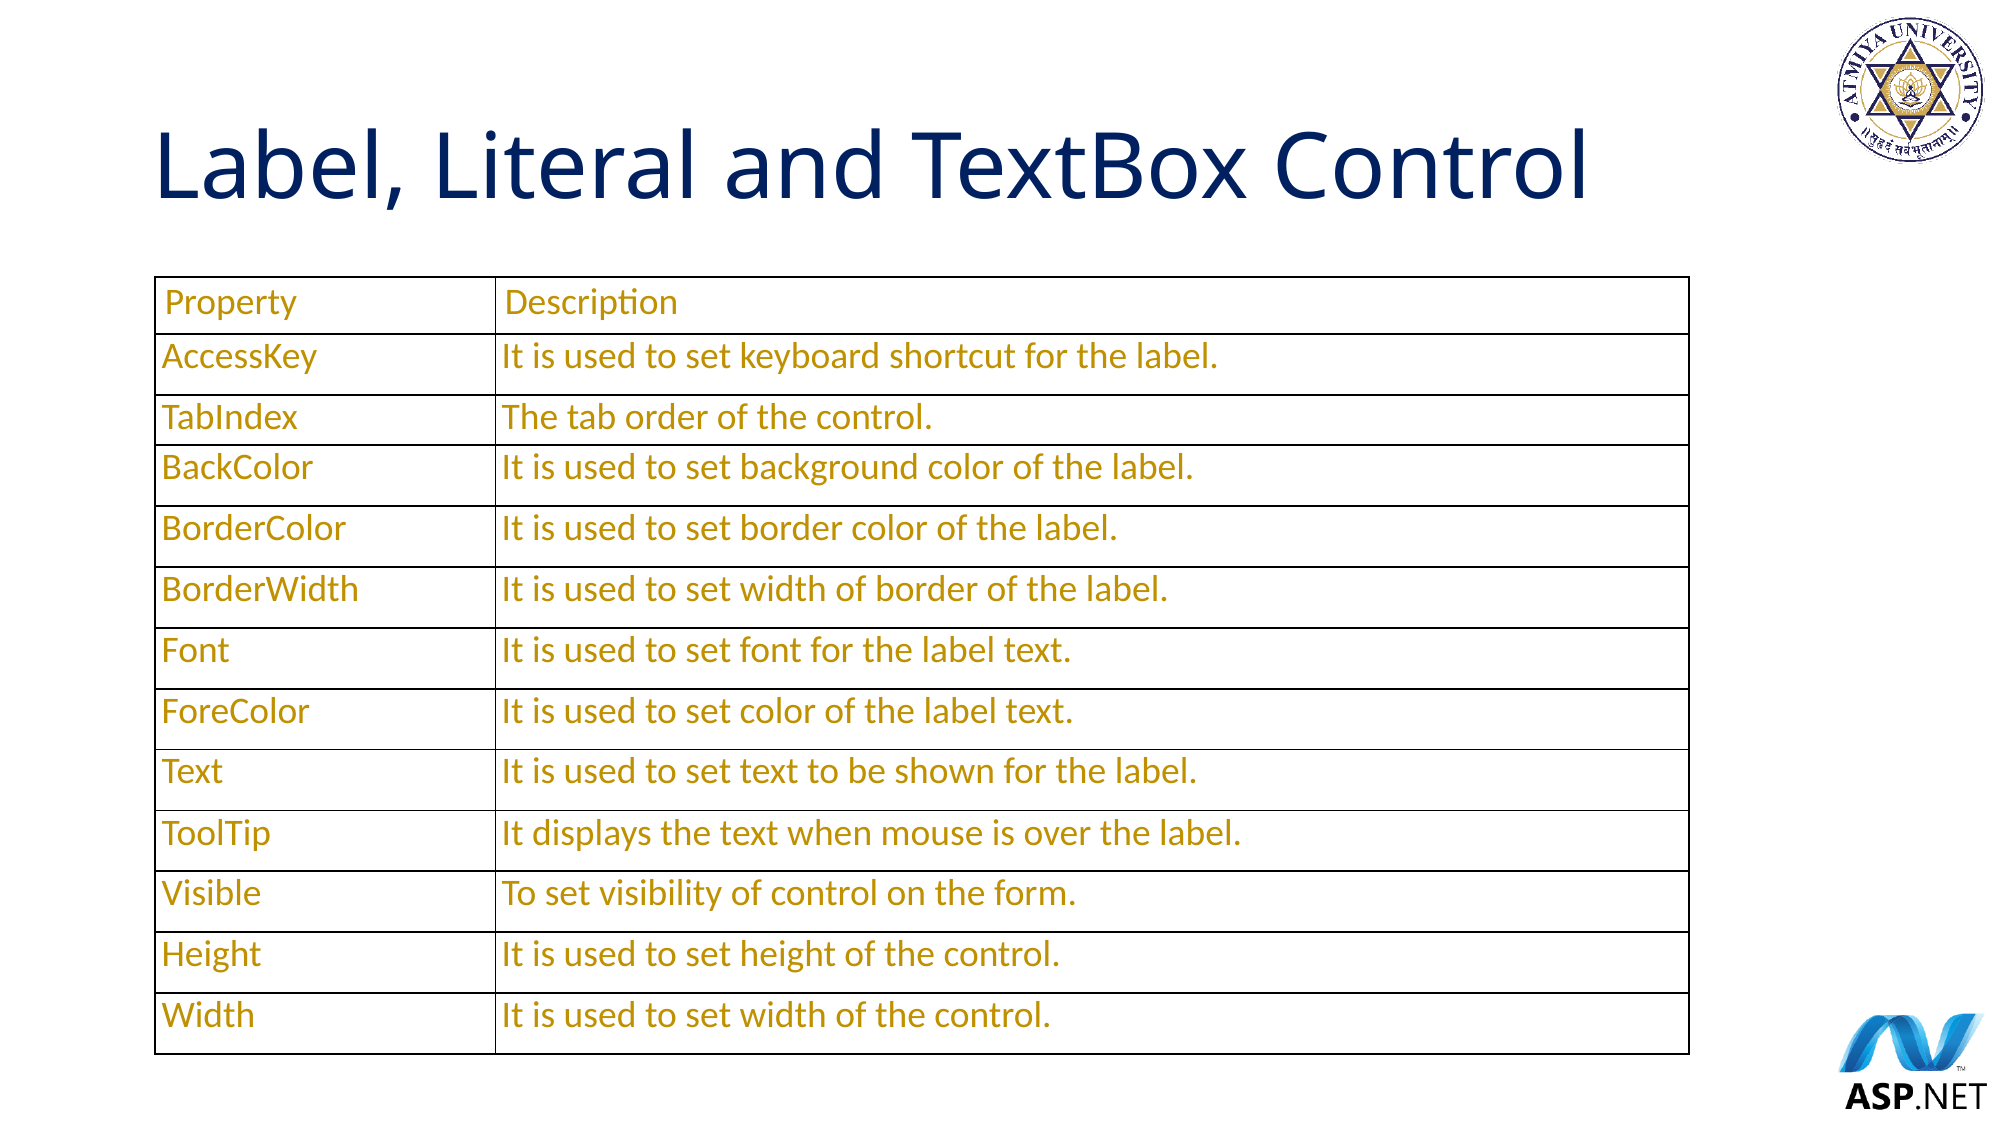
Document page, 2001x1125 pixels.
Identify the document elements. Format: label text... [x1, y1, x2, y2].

table_cell The tab order of the control. [496, 396, 1688, 444]
table_cell AccessKey [156, 335, 495, 394]
table_cell BorderWidth [156, 568, 495, 627]
table_cell BackColor [156, 446, 495, 505]
table_cell It is used to set background color of the label. [496, 446, 1688, 505]
table_cell It is used to set keyboard shortcut for the label. [496, 335, 1688, 394]
table_cell Visible [156, 872, 495, 931]
table_cell Height [156, 933, 495, 992]
picture [1835, 15, 1985, 164]
table_header Description [496, 278, 1688, 333]
table_cell To set visibility of control on the form. [496, 872, 1688, 931]
table_cell Font [156, 629, 495, 688]
table_header Property [156, 278, 495, 333]
table_cell It is used to set color of the label text. [496, 690, 1688, 749]
table_cell It displays the text when mouse is over the label. [496, 811, 1688, 870]
table_cell It is used to set text to be shown for the label. [496, 750, 1688, 810]
title Label, Literal and TextBox Control [137, 59, 1863, 278]
table_cell It is used to set height of the control. [496, 933, 1688, 992]
table_cell It is used to set border color of the label. [496, 507, 1688, 566]
table_cell Width [156, 994, 495, 1053]
table_cell It is used to set width of border of the label. [496, 568, 1688, 627]
table_cell ForeColor [156, 690, 495, 749]
table_cell It is used to set width of the control. [496, 994, 1688, 1053]
picture [1802, 979, 2000, 1125]
table_cell BorderColor [156, 507, 495, 566]
table_cell TabIndex [156, 396, 495, 444]
table_cell It is used to set font for the label text. [496, 629, 1688, 688]
table_cell Text [156, 750, 495, 810]
table_cell ToolTip [156, 811, 495, 870]
